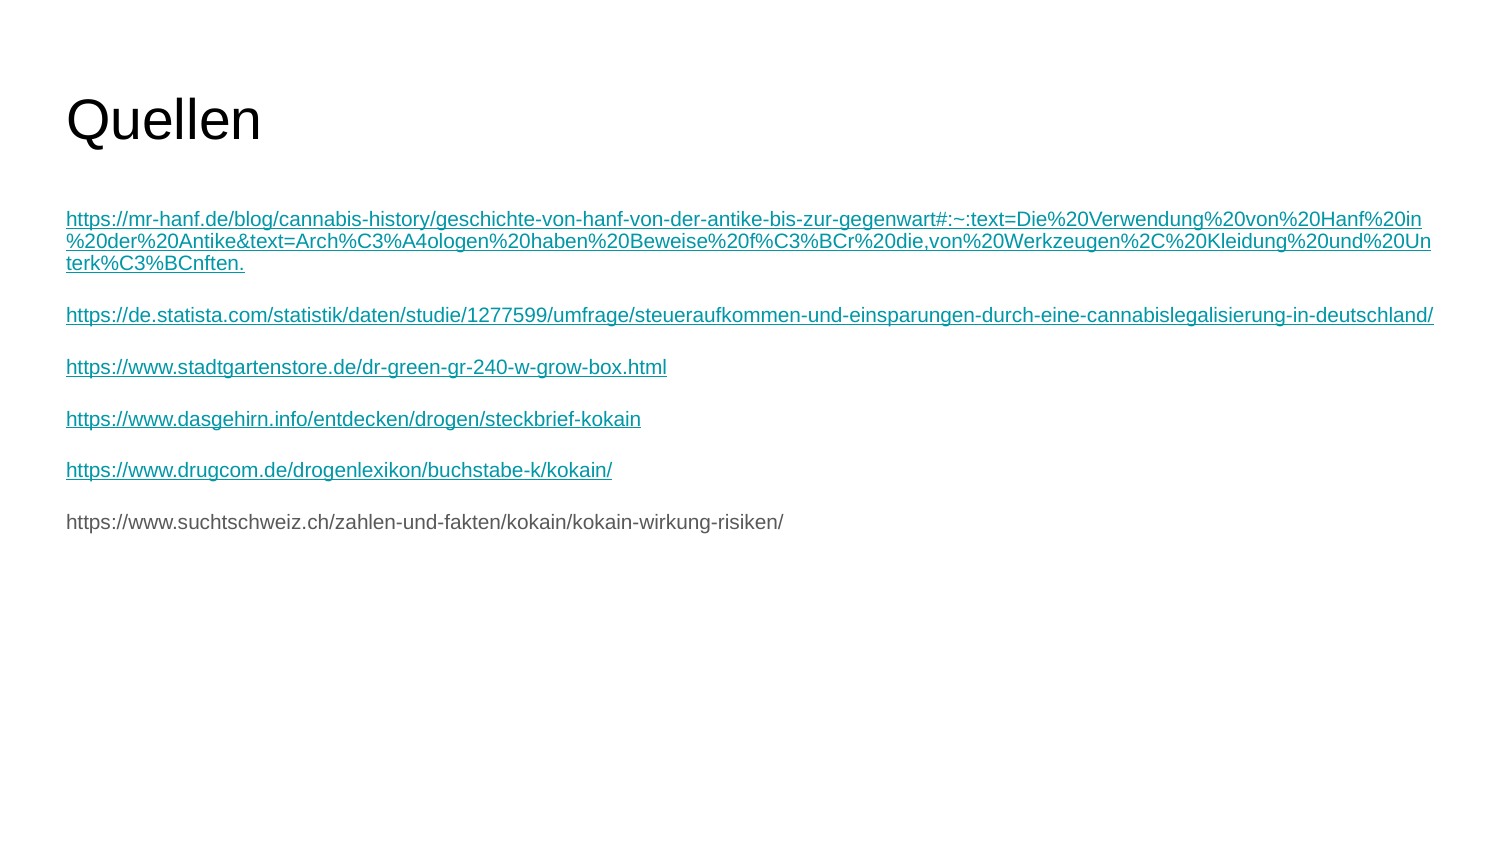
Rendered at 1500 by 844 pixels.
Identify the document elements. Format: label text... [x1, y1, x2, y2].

list https://mr-hanf.de/blog/cannabis-history/geschichte-von-hanf-von-der-antike-bis-zur-gegenwart#:~:text=Die%20Verwendung%20von%20Hanf%20in%20der%20Antike&text=Arch%C3%A4ologen%20haben%20Beweise%20f%C3%BCr%20die,von%20Werkzeugen%2C%20Kleidung%20und%20Unterk%C3%BCnften. https://de.statista.com/statistik/daten/studie/1277599/umfrage/steueraufkommen-und-einsparungen-durch-eine-cannabislegalisierung-in-deutschland/ https://www.stadtgartenstore.de/dr-green-gr-240-w-grow-box.html https://www.dasgehirn.info/entdecken/drogen/steckbrief-kokain https://www.drugcom.de/drogenlexikon/buchstabe-k/kokain/ https://www.suchtschweiz.ch/zahlen-und-fakten/kokain/kokain-wirkung-risiken/ [51, 189, 1449, 750]
title Quellen [51, 72, 1449, 167]
